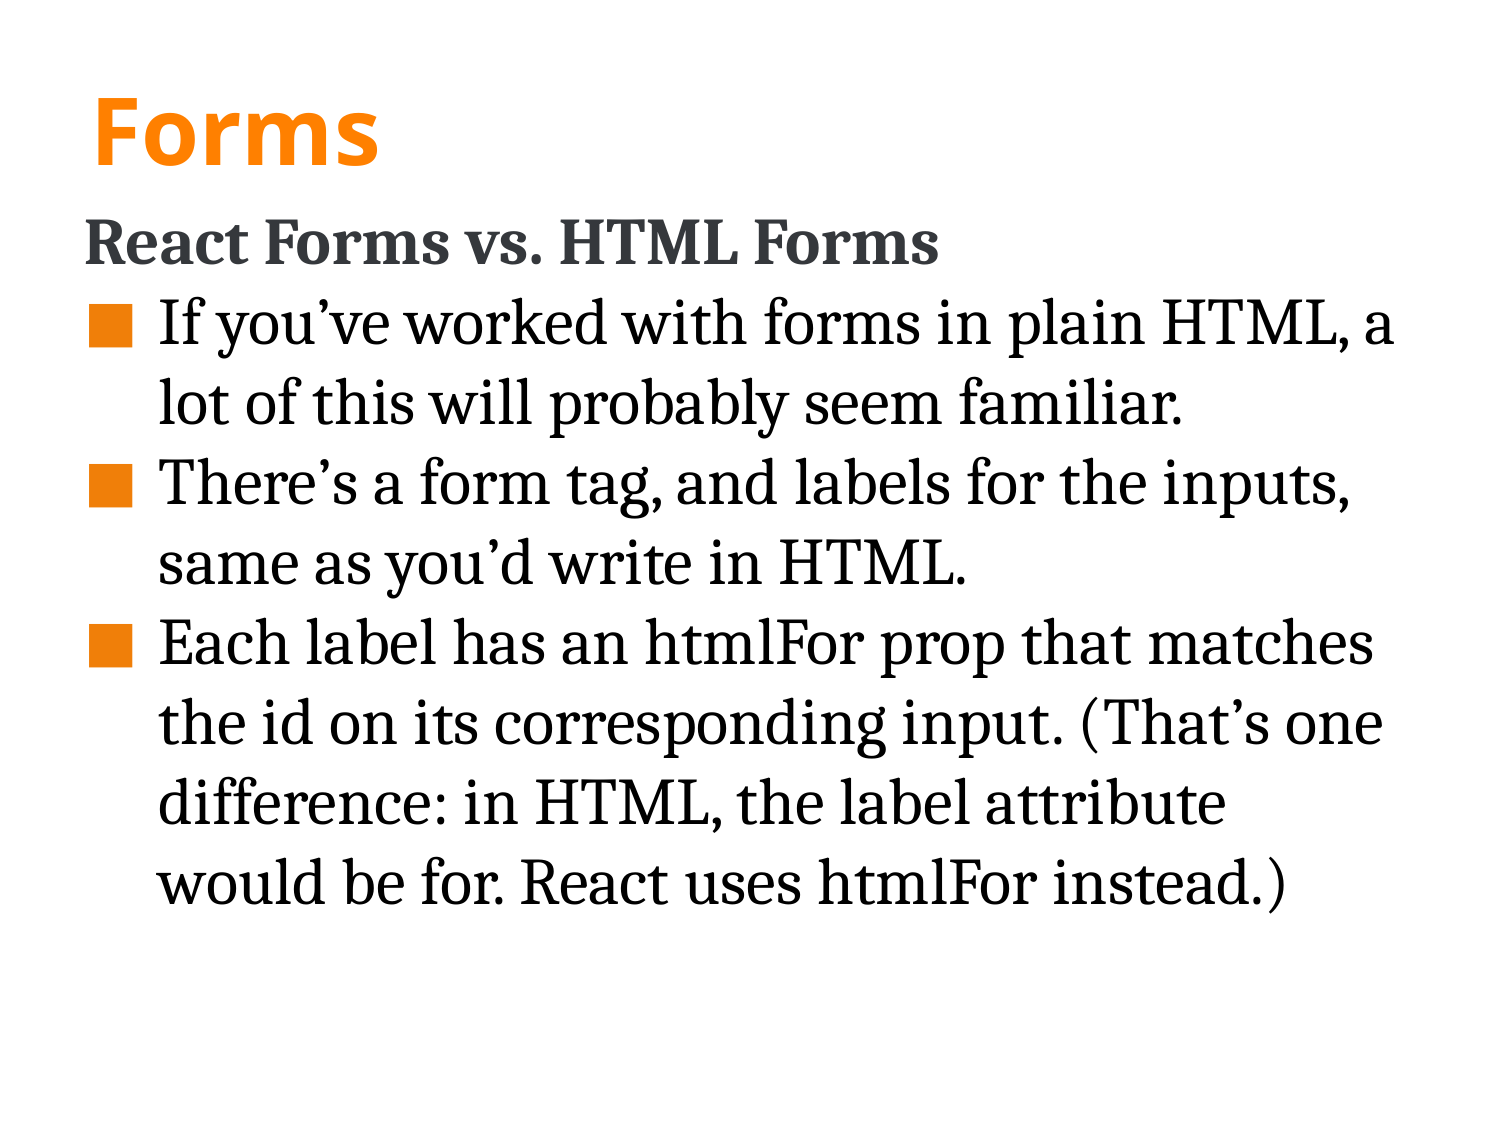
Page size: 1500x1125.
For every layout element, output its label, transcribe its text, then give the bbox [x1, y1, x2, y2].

list React Forms vs. HTML Forms If you’ve worked with forms in plain HTML, a lot of this will probably seem familiar. There’s a form tag, and labels for the inputs, same as you’d write in HTML. Each label has an htmlFor prop that matches the id on its corresponding input. (That’s one difference: in HTML, the label attribute would be for. React uses htmlFor instead.) [75, 183, 1425, 942]
title Forms [75, 25, 1425, 183]
